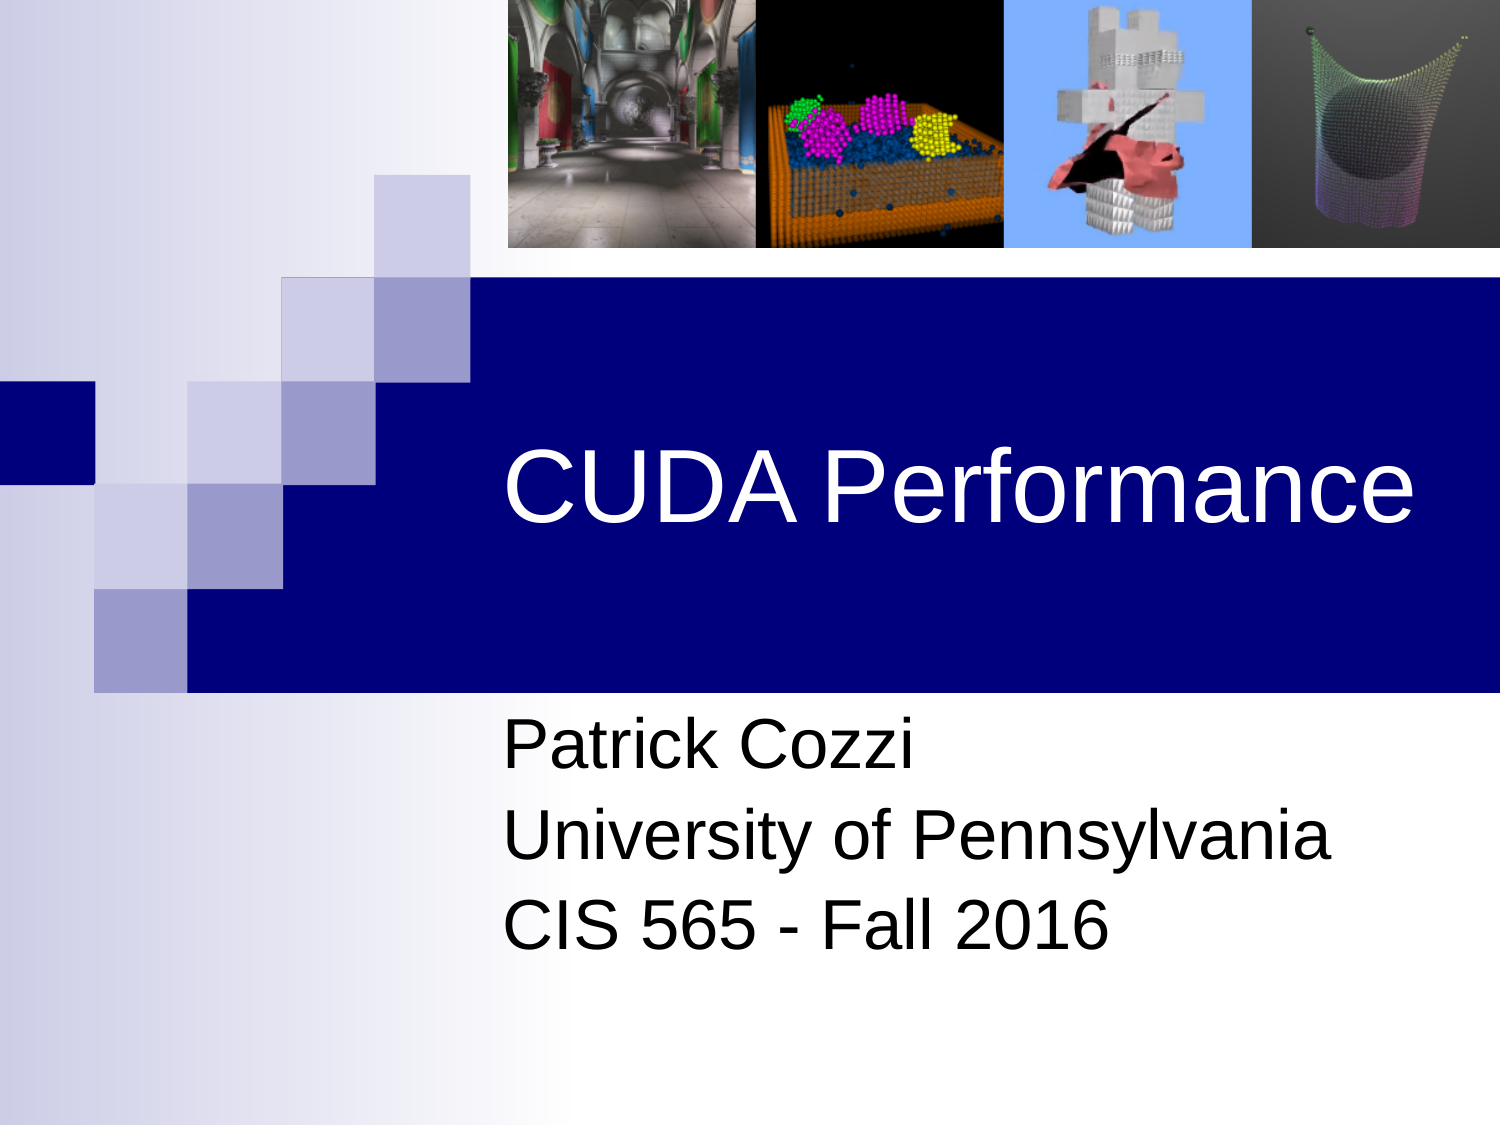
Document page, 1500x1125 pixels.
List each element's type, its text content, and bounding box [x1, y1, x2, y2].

subtitle Patrick Cozzi University of Pennsylvania CIS 565 - Fall 2016 [487, 699, 1475, 988]
picture [508, 0, 1500, 248]
title CUDA Performance [487, 299, 1475, 663]
